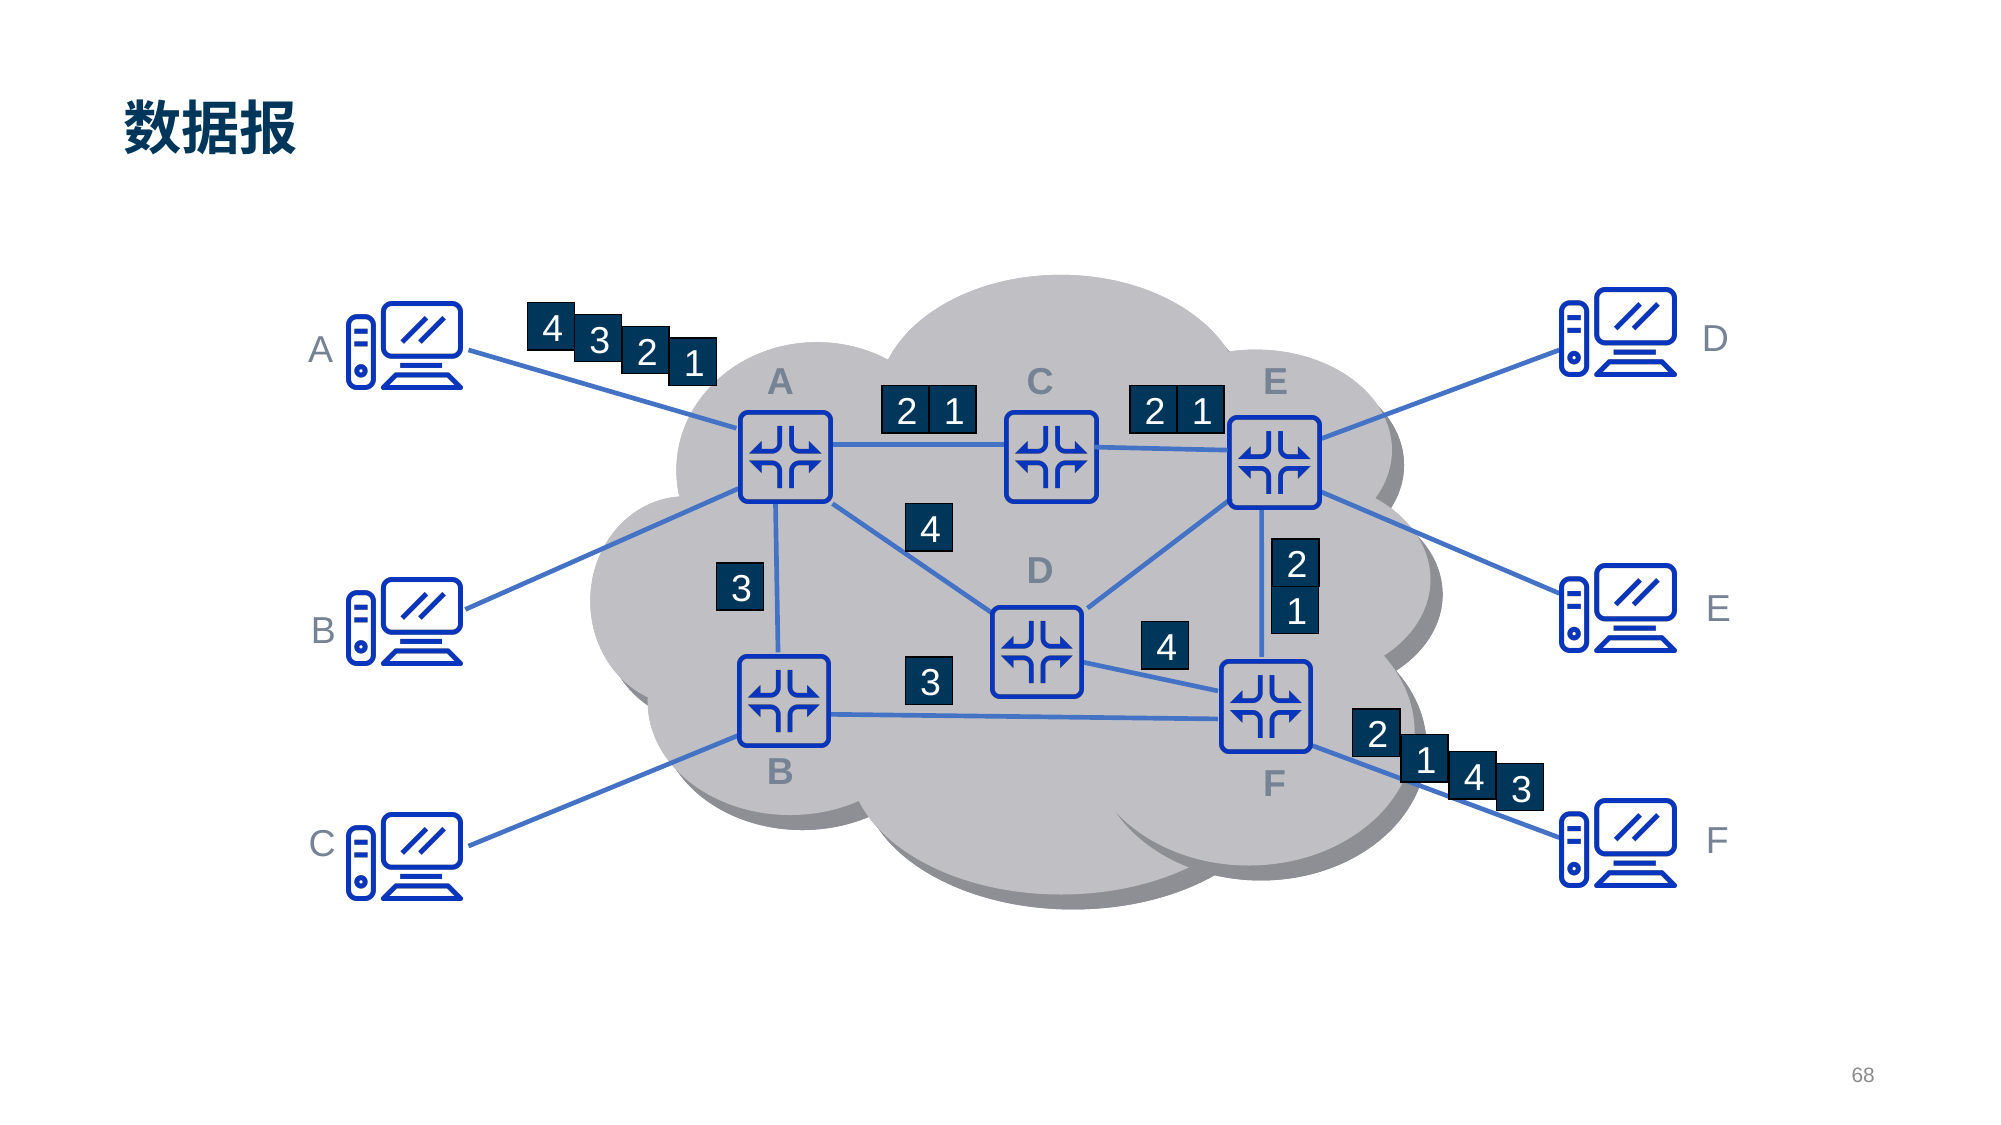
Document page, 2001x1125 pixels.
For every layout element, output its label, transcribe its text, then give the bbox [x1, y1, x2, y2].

text_box B [295, 599, 345, 659]
picture [1559, 798, 1677, 888]
text_box 4 [1449, 751, 1497, 799]
text_box 4 [527, 302, 575, 350]
text_box D [1687, 306, 1744, 366]
text_box 3 [1496, 763, 1544, 811]
slide_number 68 [1274, 1051, 1890, 1097]
text_box C [293, 811, 351, 872]
title 数据报 [108, 21, 1890, 169]
text_box 3 [574, 314, 586, 362]
picture [1559, 563, 1677, 653]
text_box F [1691, 809, 1744, 869]
text_box A [293, 317, 345, 378]
picture [1559, 287, 1677, 377]
picture [586, 267, 1449, 917]
picture [345, 301, 463, 390]
text_box E [1691, 577, 1746, 637]
picture [345, 577, 463, 666]
picture [345, 812, 463, 901]
